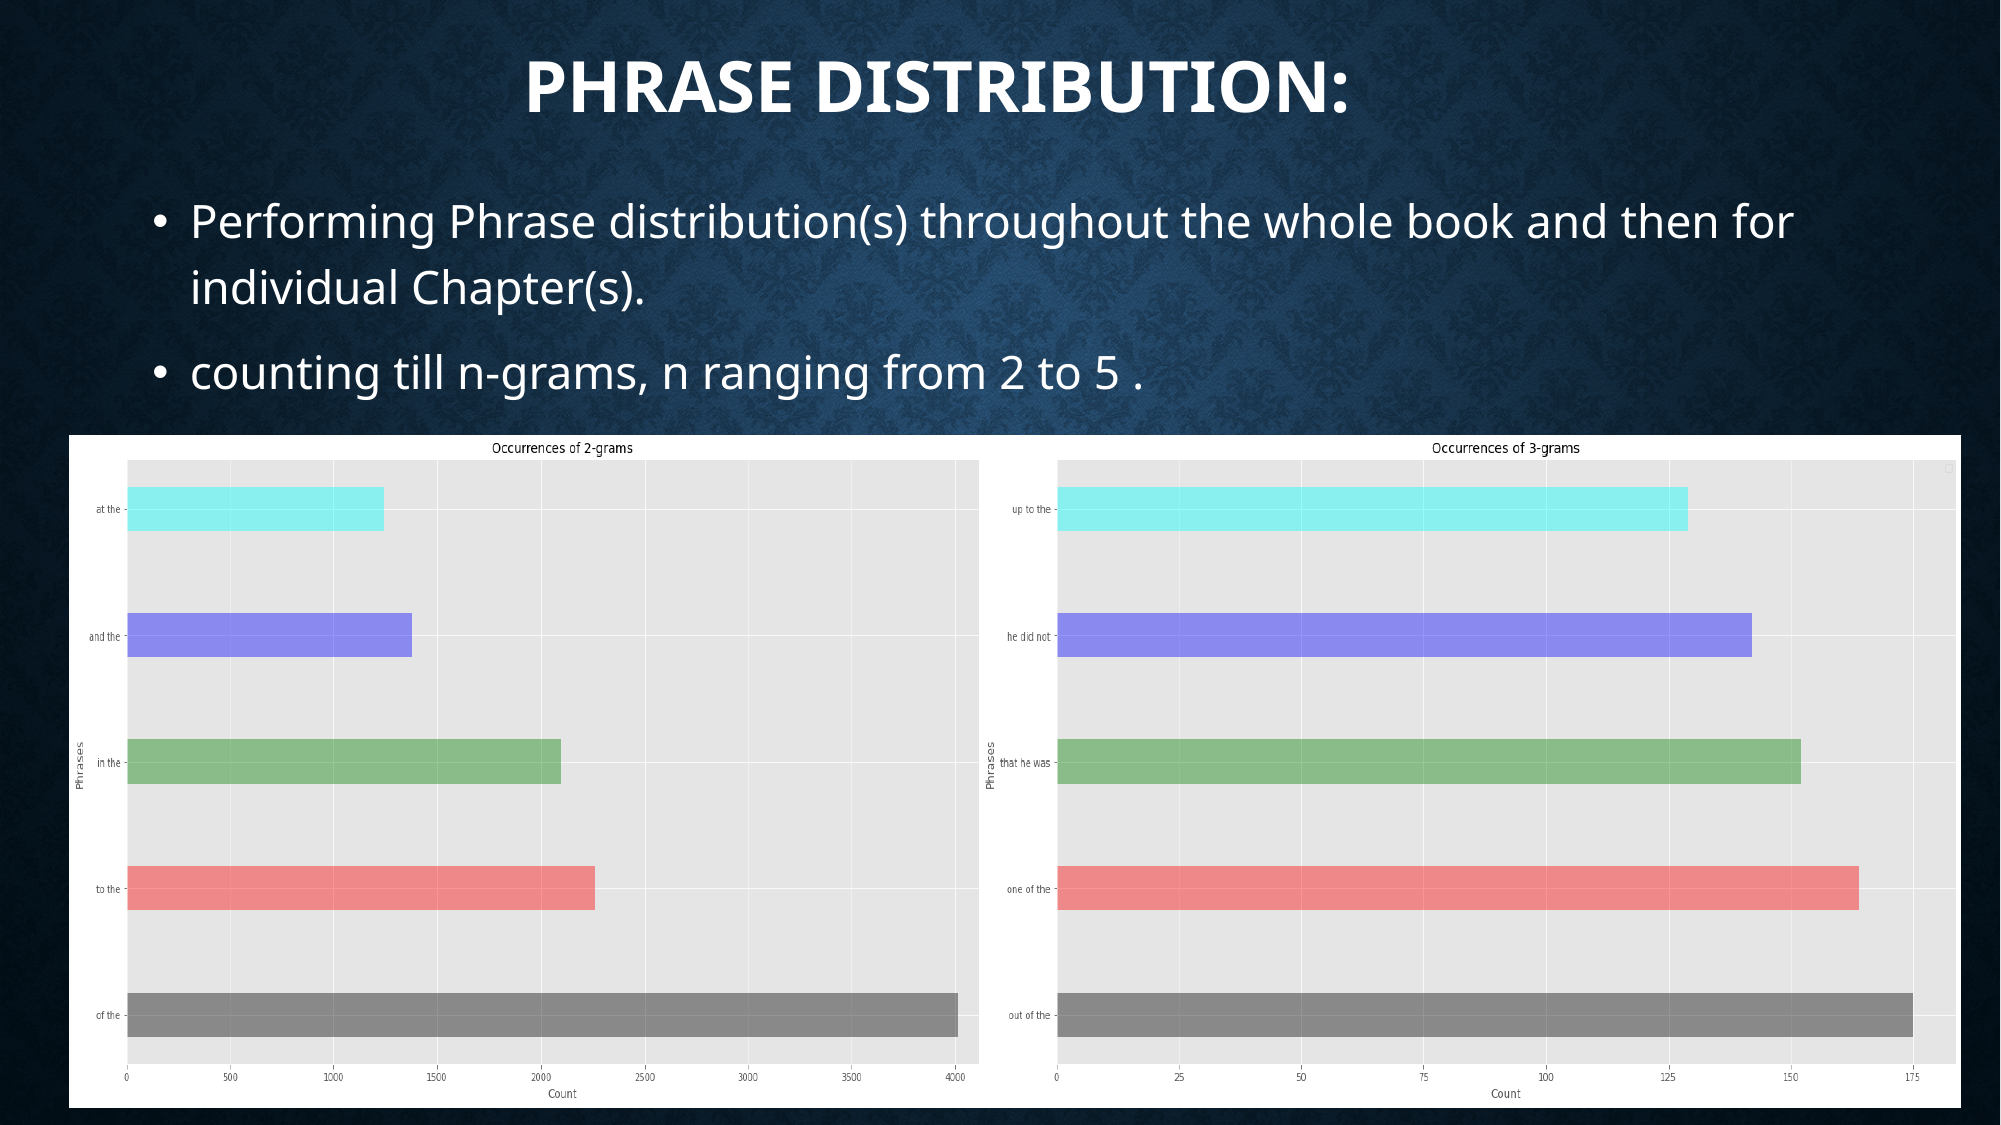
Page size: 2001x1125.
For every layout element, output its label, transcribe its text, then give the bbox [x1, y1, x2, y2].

list Performing Phrase distribution(s) throughout the whole book and then for individual Chapter(s). counting till n-grams, n ranging from 2 to 5 . [137, 174, 1864, 408]
picture [979, 435, 1961, 1109]
title Phrase Distribution: [137, 32, 1738, 146]
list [69, 435, 979, 1109]
